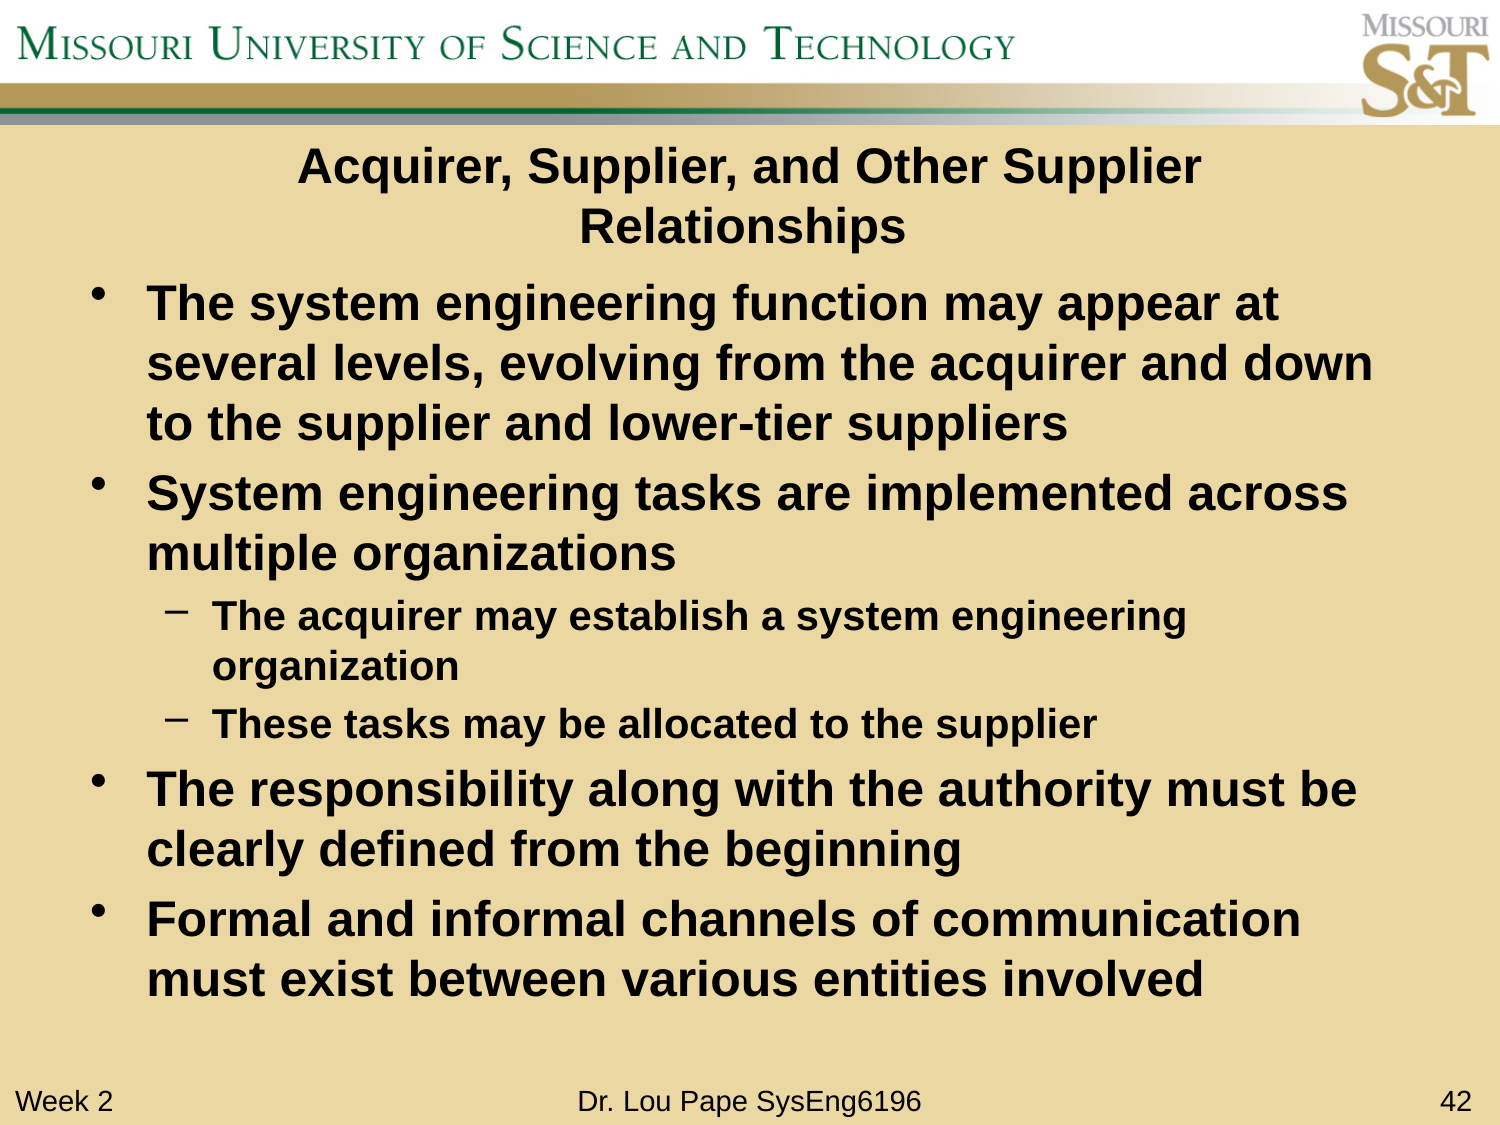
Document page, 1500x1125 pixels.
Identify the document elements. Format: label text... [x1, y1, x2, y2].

list The system engineering function may appear at several levels, evolving from the acquirer and down to the supplier and lower-tier suppliers System engineering tasks are implemented across multiple organizations The acquirer may establish a system engineering organization These tasks may be allocated to the supplier The responsibility along with the authority must be clearly defined from the beginning Formal and informal channels of communication must exist between various entities involved [74, 262, 1426, 1063]
title Acquirer, Supplier, and Other Supplier Relationships [112, 137, 1388, 251]
footer Dr. Lou Pape SysEng6196 [512, 1074, 988, 1125]
slide_number Week 2 [0, 1074, 313, 1125]
picture [0, 0, 1500, 125]
slide_number 42 [1174, 1074, 1488, 1125]
